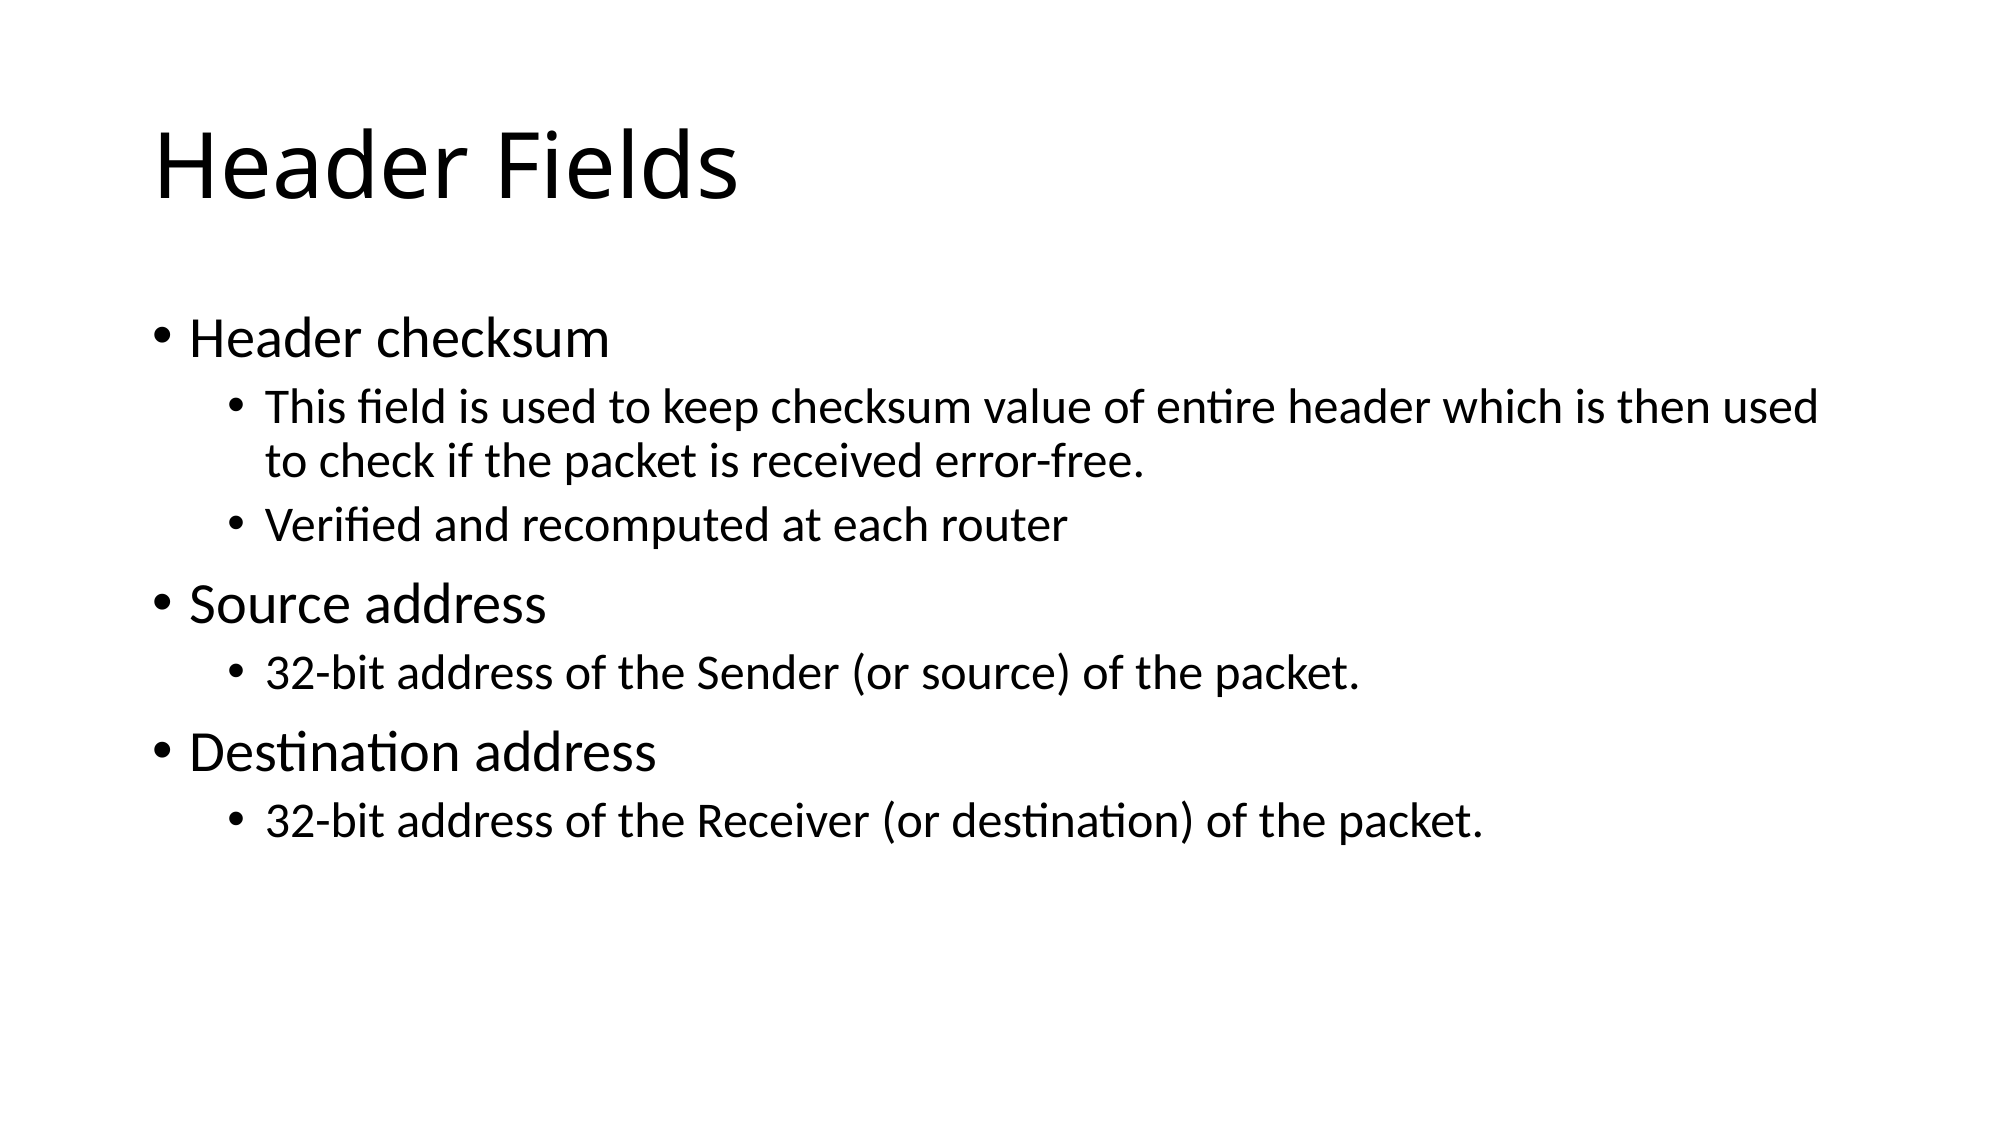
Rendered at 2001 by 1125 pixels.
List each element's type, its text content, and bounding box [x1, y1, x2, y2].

list Header checksum This field is used to keep checksum value of entire header which is then used to check if the packet is received error-free. Verified and recomputed at each router Source address 32-bit address of the Sender (or source) of the packet. Destination address 32-bit address of the Receiver (or destination) of the packet. [137, 299, 1863, 1014]
title Header Fields [137, 59, 1863, 278]
